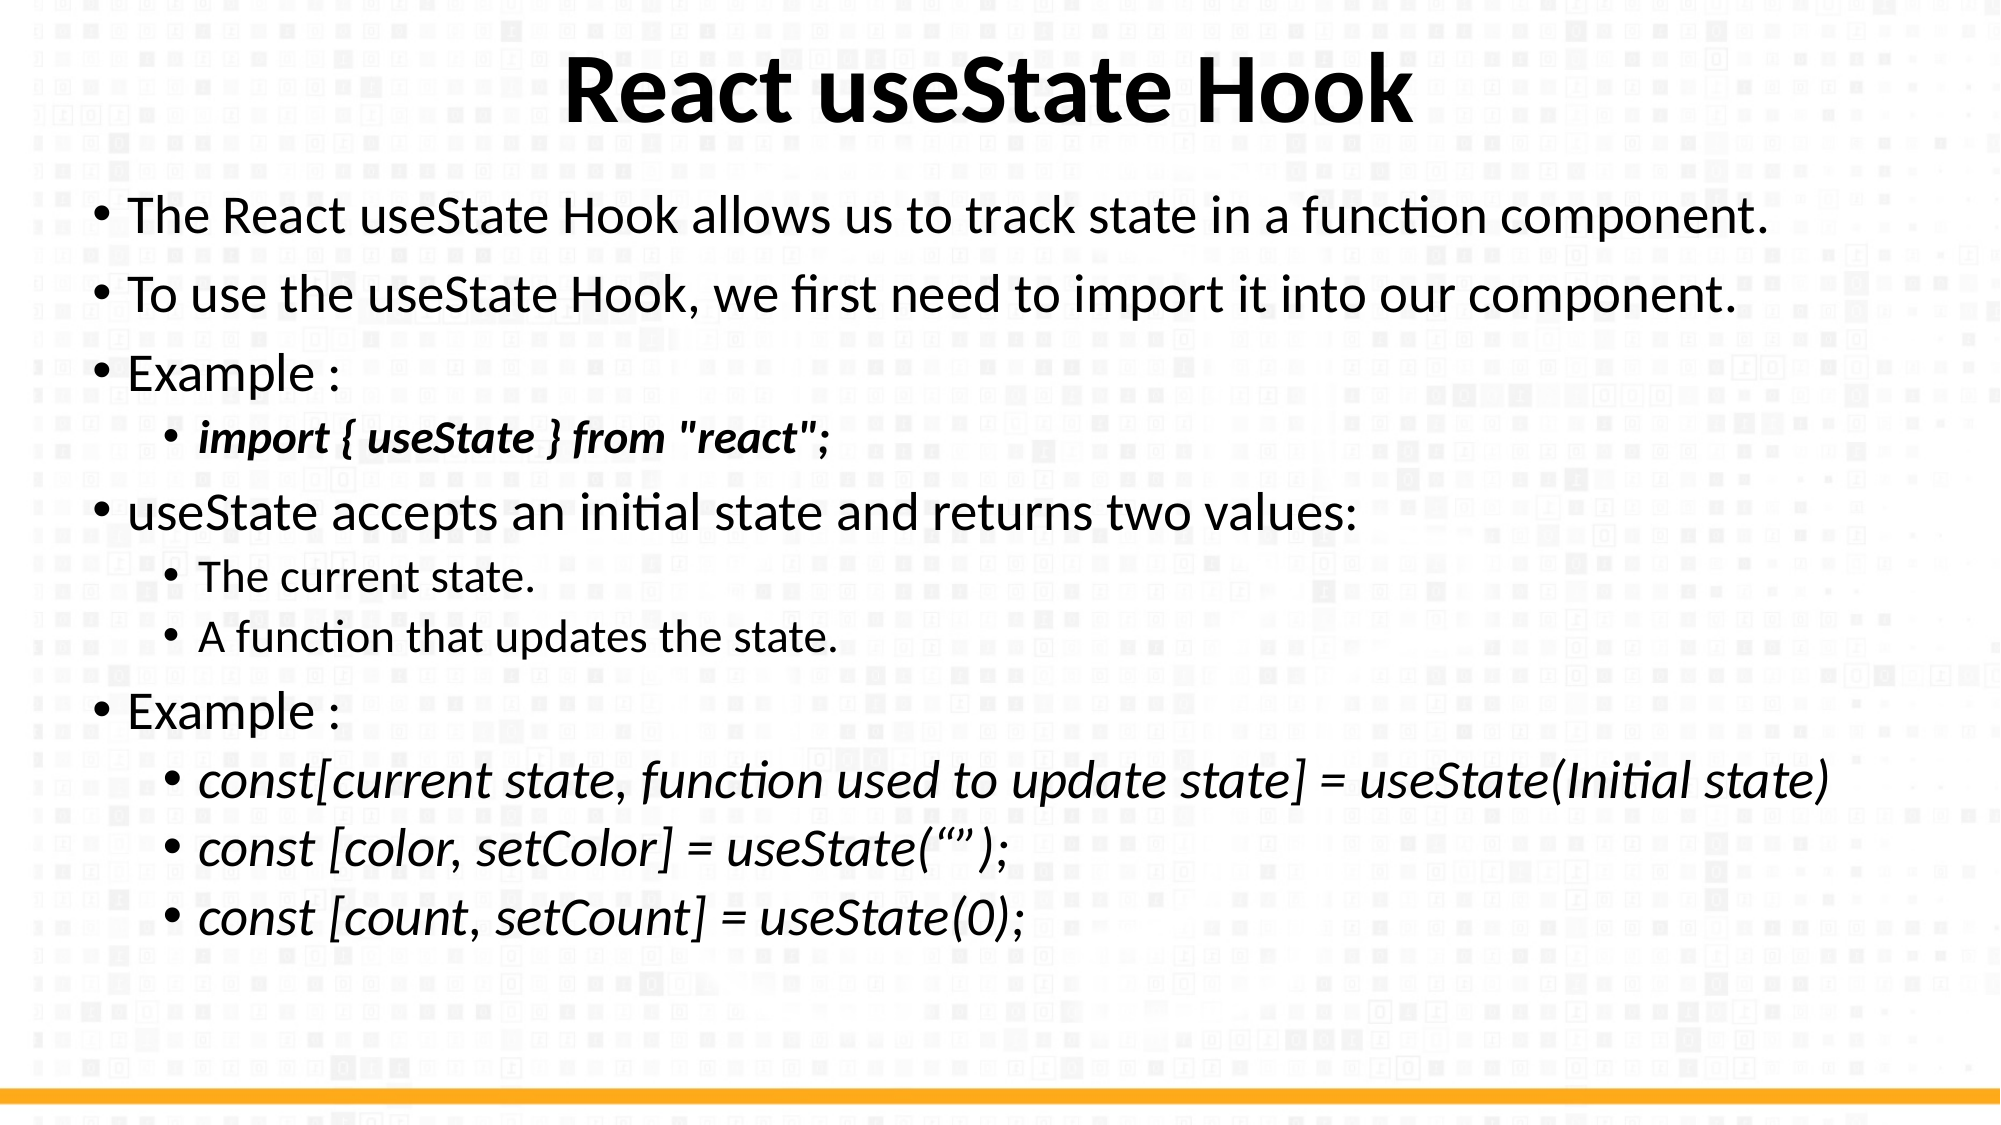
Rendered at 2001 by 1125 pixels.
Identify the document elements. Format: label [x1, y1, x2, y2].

list [0, 0, 2000, 1125]
